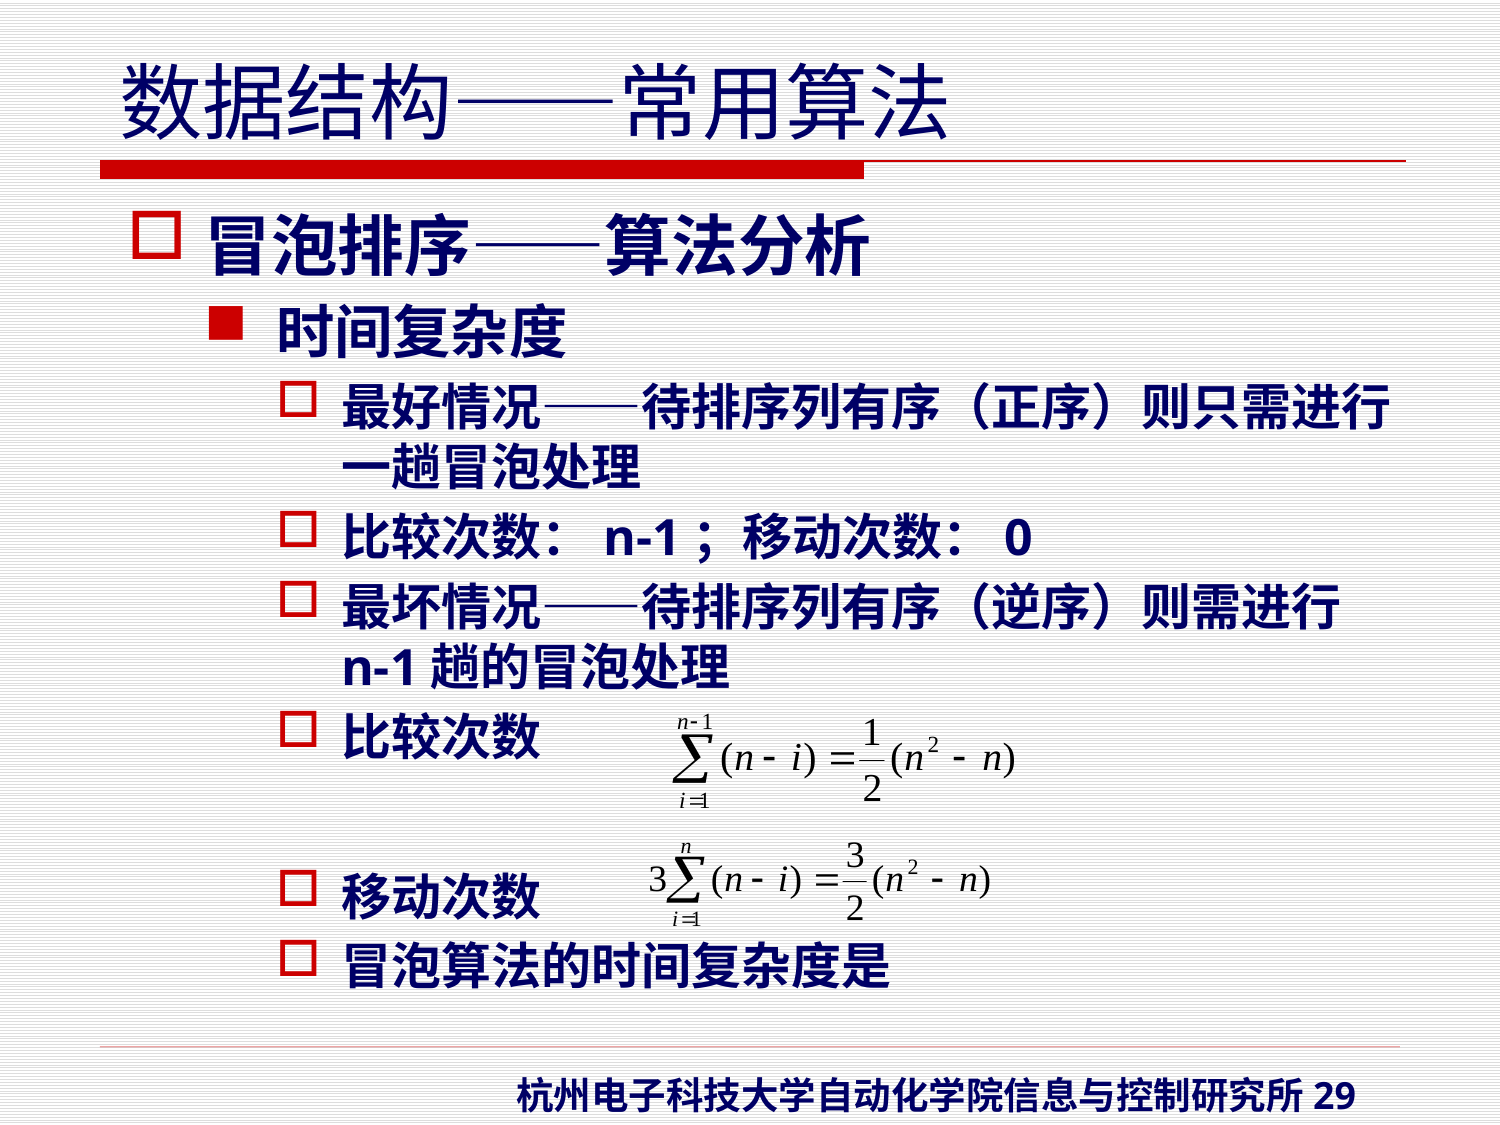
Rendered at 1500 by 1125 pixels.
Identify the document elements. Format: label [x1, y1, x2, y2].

text_box [437, 462, 478, 528]
text_box [643, 828, 999, 935]
text_box [666, 703, 1022, 817]
